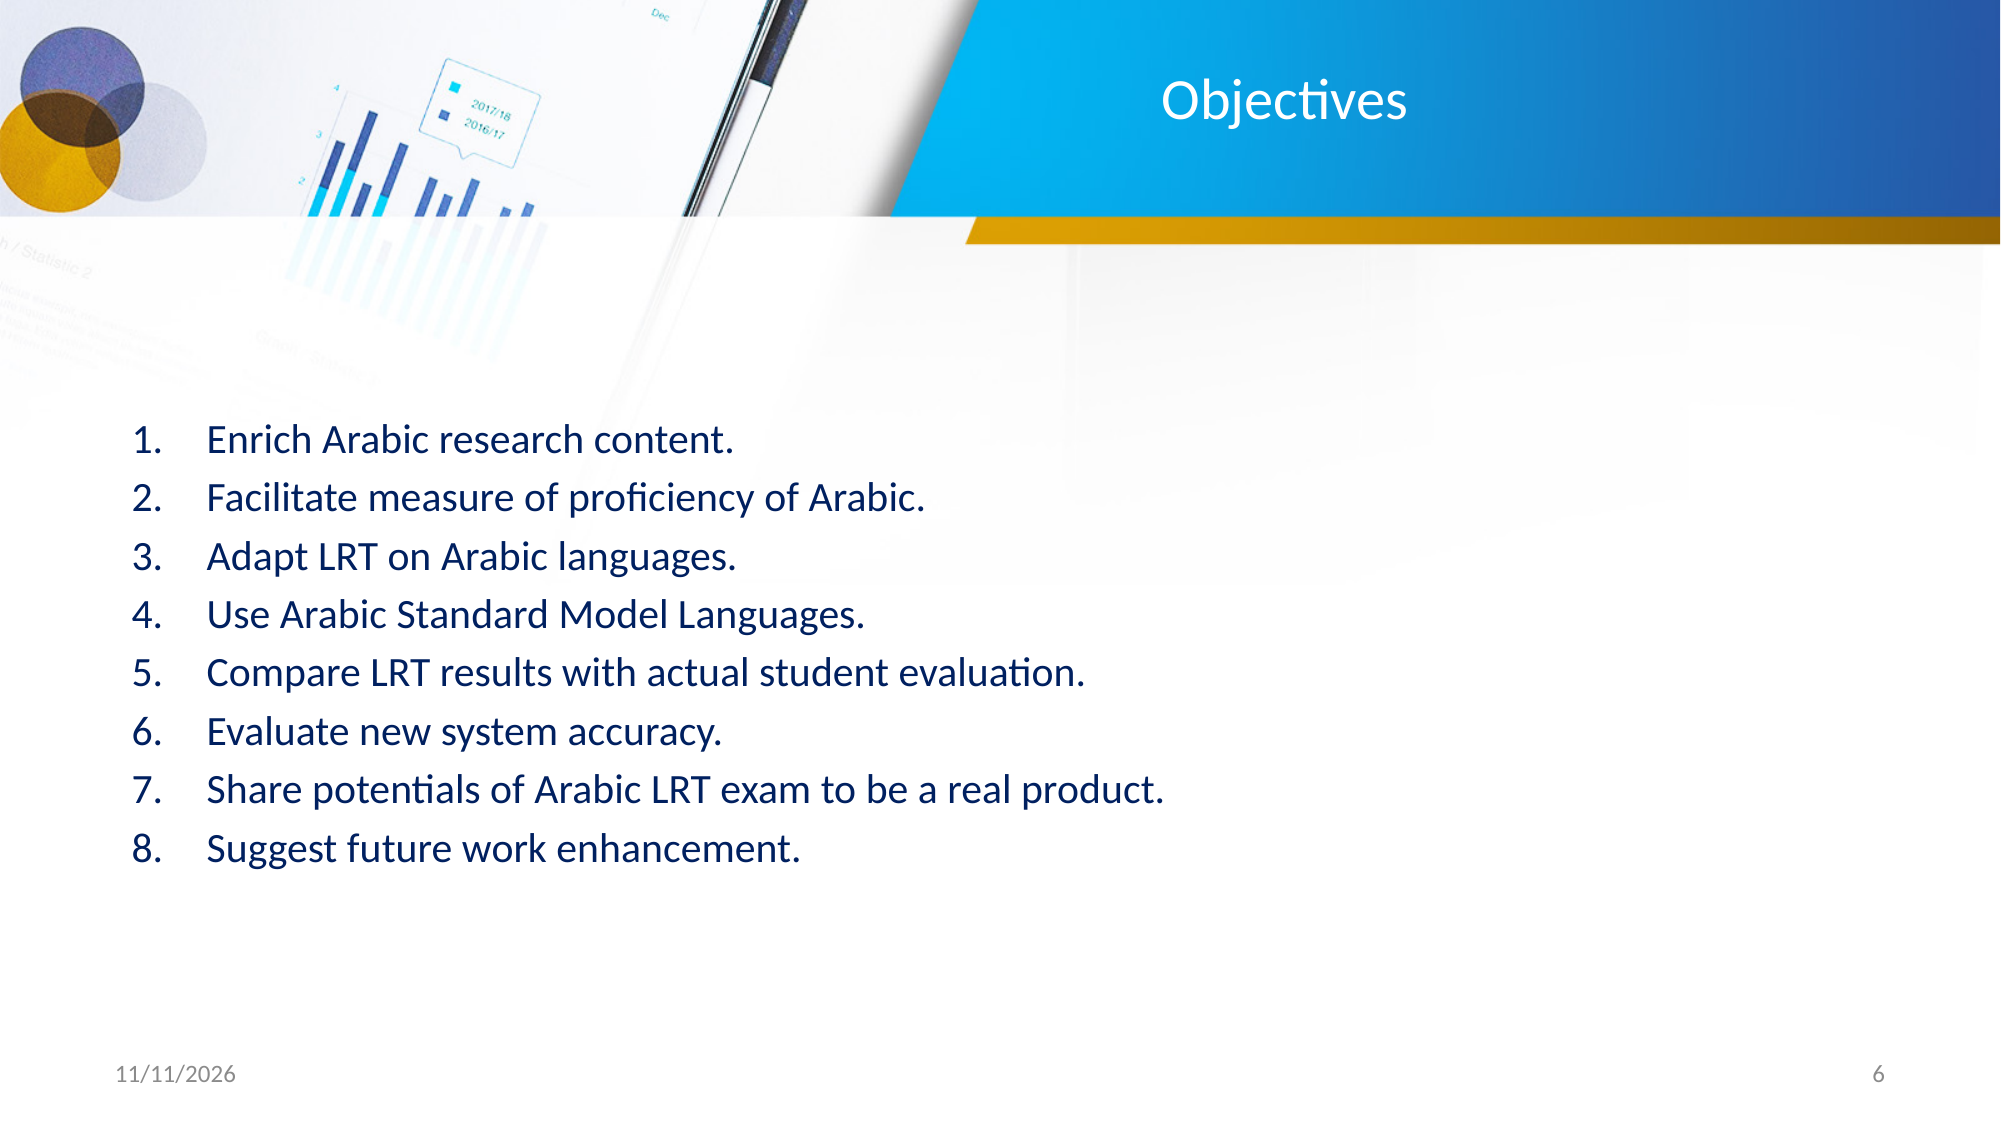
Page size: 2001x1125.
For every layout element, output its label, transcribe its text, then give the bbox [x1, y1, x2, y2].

title Objectives [1005, 46, 1566, 147]
slide_number 6 [1433, 1042, 1900, 1103]
picture [0, 0, 2001, 1125]
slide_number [99, 1042, 567, 1103]
list Enrich Arabic research content. Facilitate measure of proficiency of Arabic. Adapt LRT on Arabic languages. Use Arabic Standard Model Languages. Compare LRT results with actual student evaluation. Evaluate new system accuracy. Share potentials of Arabic LRT exam to be a real product. Suggest future work enhancement. [116, 287, 1871, 971]
